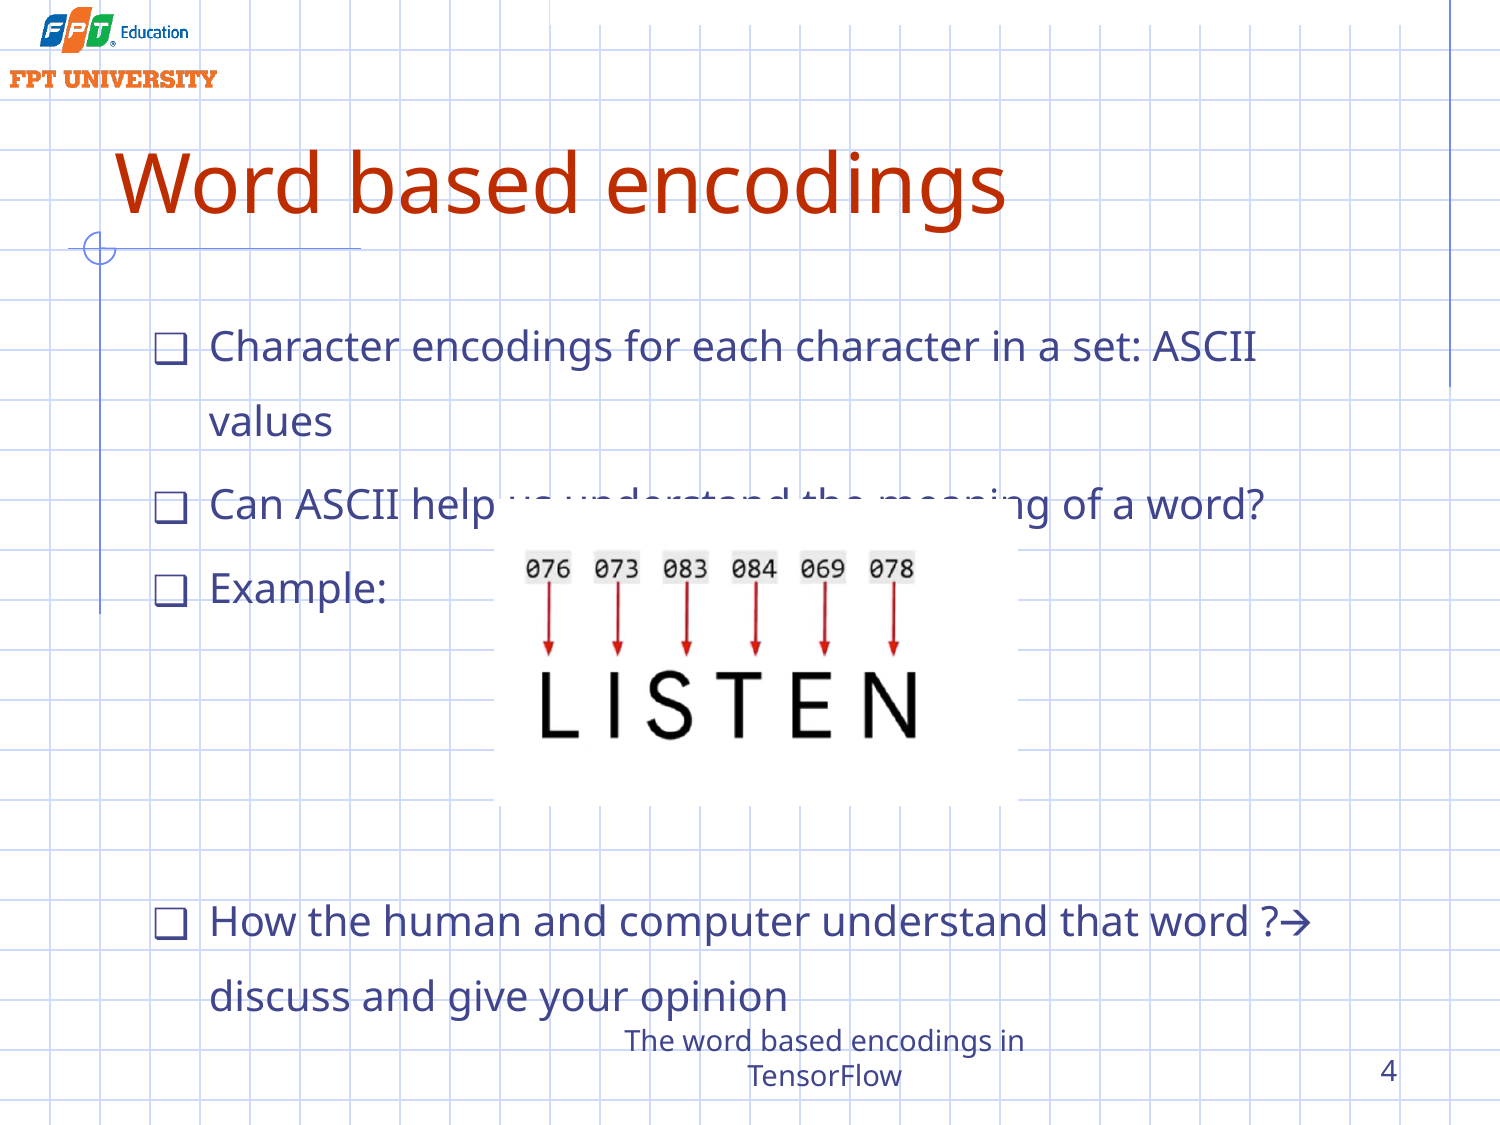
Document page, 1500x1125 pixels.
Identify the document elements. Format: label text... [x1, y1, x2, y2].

picture [494, 499, 1019, 807]
text_box The word based encodings in TensorFlow [587, 1024, 1063, 1100]
text_box 4 [1099, 1024, 1413, 1100]
picture [10, 6, 217, 88]
title Word based encodings [99, 50, 1438, 238]
list Character encodings for each character in a set: ASCII values Can ASCII help us understand the meaning of a word? Example: How the human and computer understand that word ?🡪 discuss and give your opinion [137, 287, 1375, 988]
